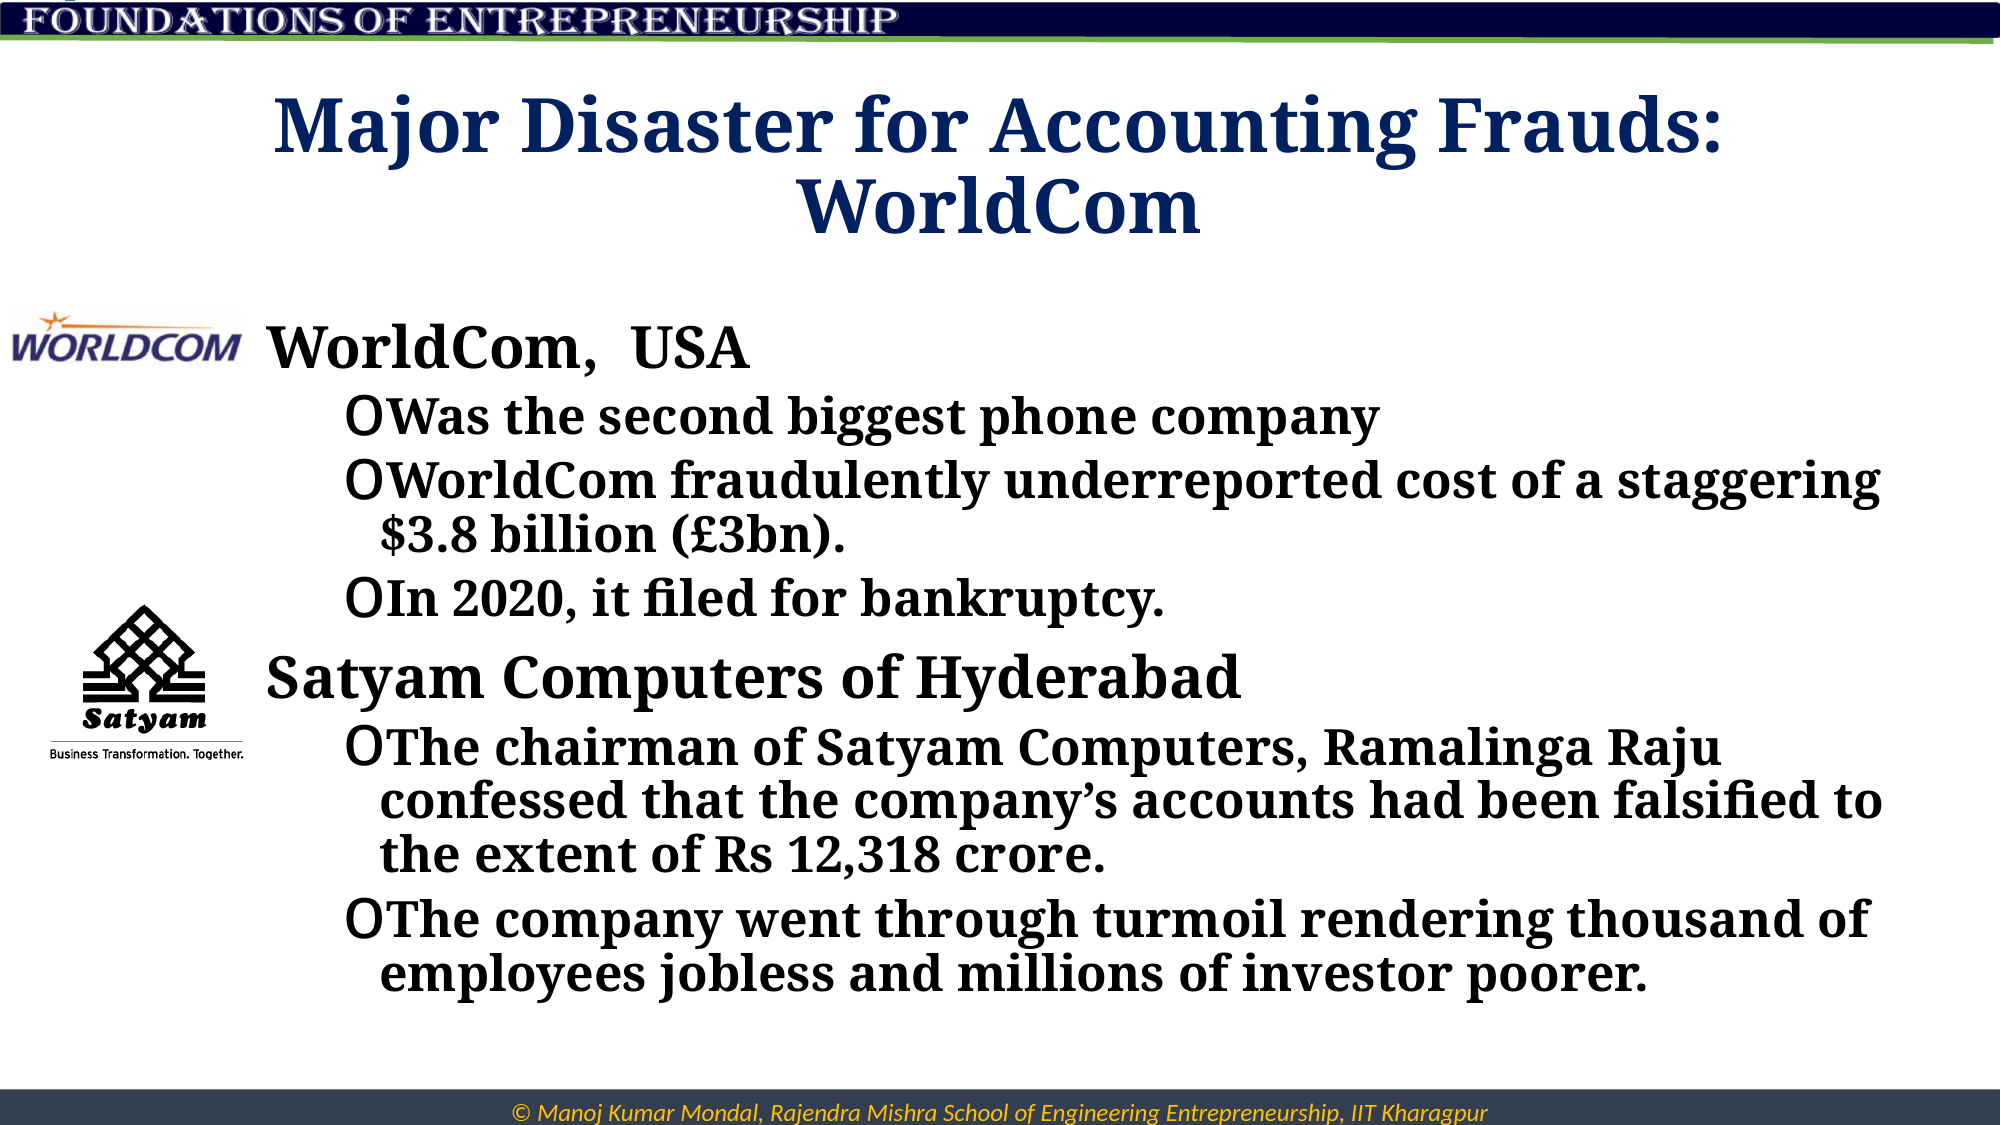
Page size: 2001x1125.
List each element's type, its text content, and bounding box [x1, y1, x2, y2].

picture [0, 0, 2000, 43]
picture [37, 590, 252, 778]
picture [0, 310, 252, 373]
title Major Disaster for Accounting Frauds: WorldCom [137, 59, 1863, 278]
list WorldCom, USA Was the second biggest phone company WorldCom fraudulently underreported cost of a staggering $3.8 billion (£3bn). In 2020, it filed for bankruptcy. Satyam Computers of Hyderabad The chairman of Satyam Computers, Ramalinga Raju confessed that the company’s accounts had been falsified to the extent of Rs 12,318 crore. The company went through turmoil rendering thousand of employees jobless and millions of investor poorer. [251, 310, 1935, 1025]
